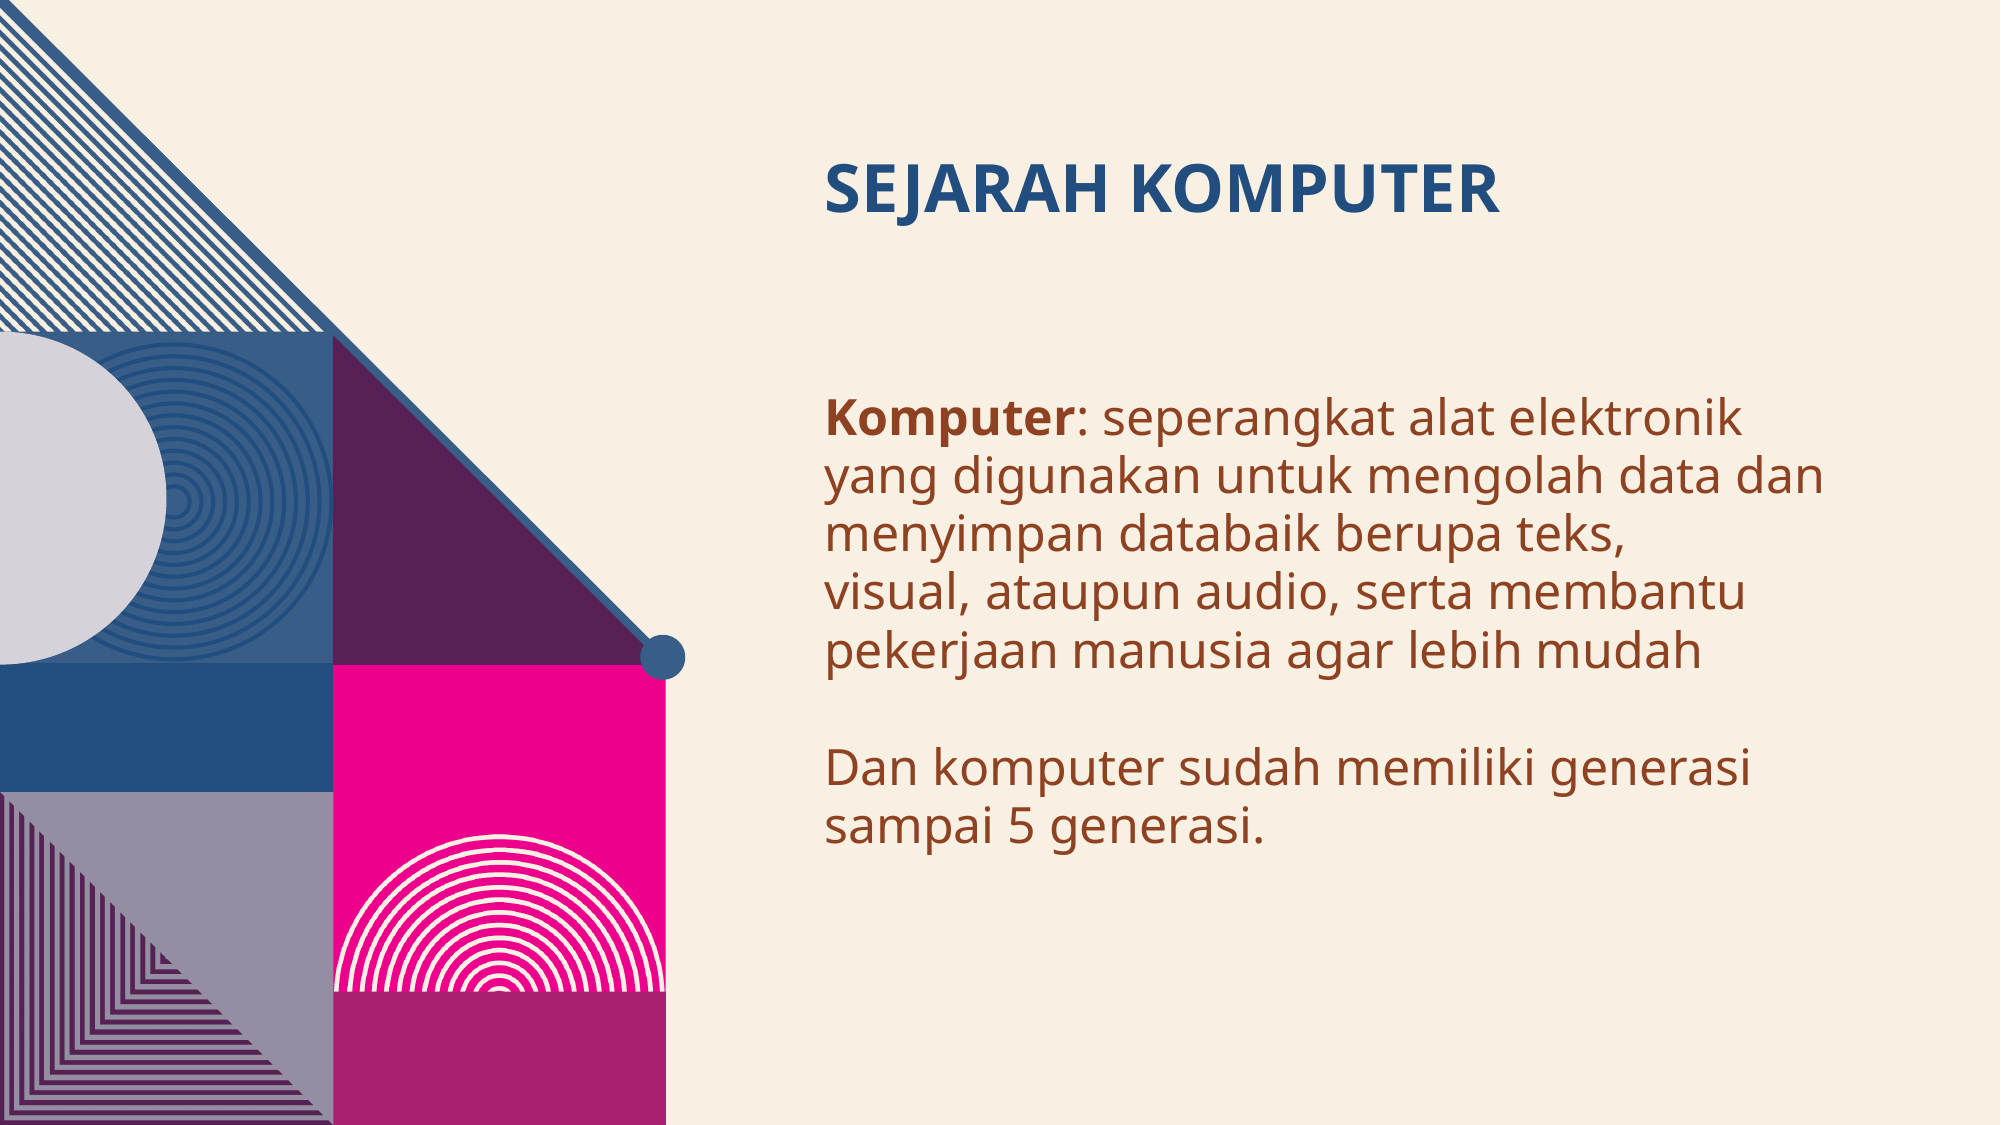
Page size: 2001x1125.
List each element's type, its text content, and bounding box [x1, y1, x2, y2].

picture [10, 0, 332, 321]
list Komputer: seperangkat alat elektronik yang digunakan untuk mengolah data dan menyimpan databaik berupa teks, visual, ataupun audio, serta membantu pekerjaan manusia agar lebih mudah Dan komputer sudah memiliki generasi sampai 5 generasi. [809, 379, 1860, 980]
title Sejarah komputer [809, 147, 1860, 316]
picture [334, 834, 665, 991]
picture [0, 792, 333, 1125]
picture [0, 4, 330, 333]
